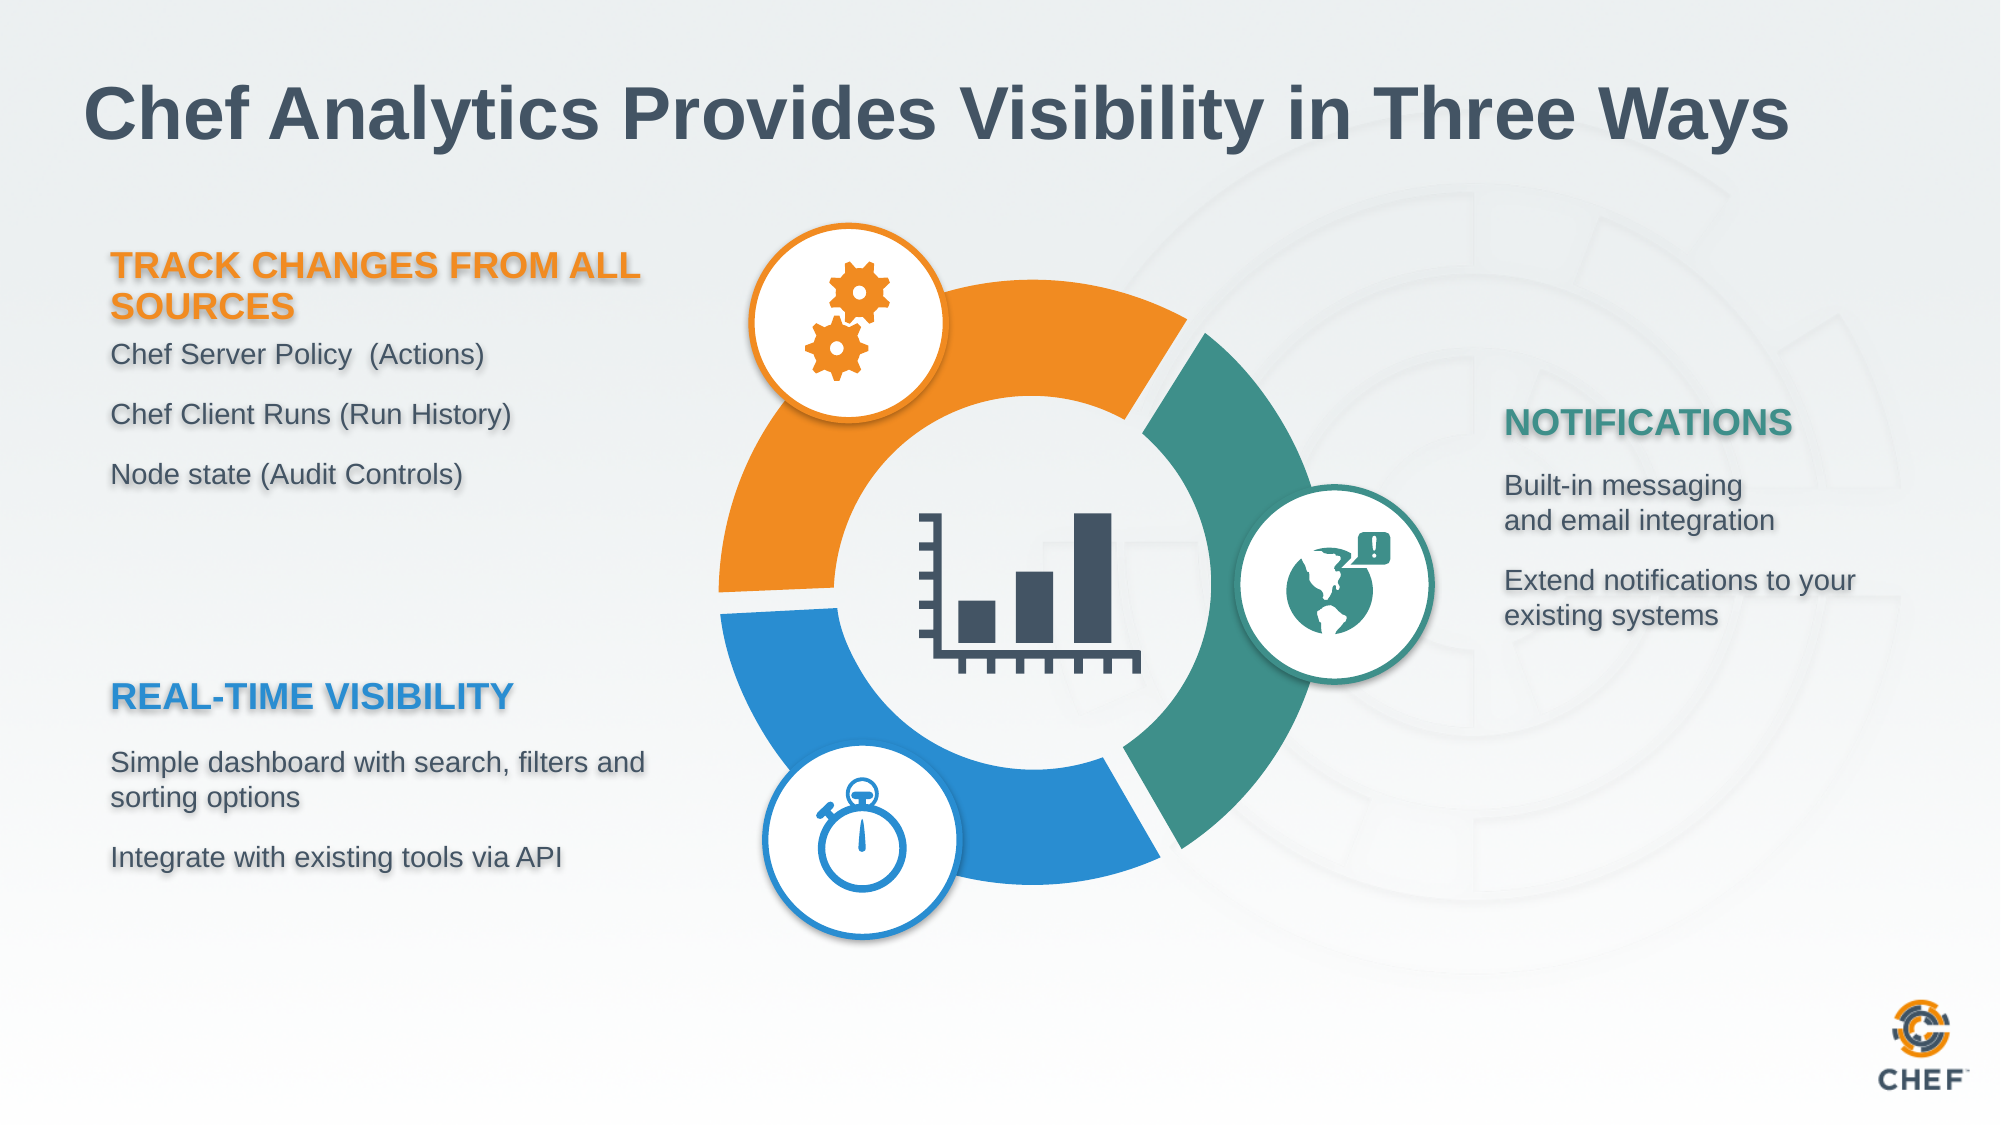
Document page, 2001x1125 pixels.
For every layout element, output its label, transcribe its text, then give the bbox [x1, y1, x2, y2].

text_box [764, 742, 960, 938]
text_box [1237, 487, 1432, 682]
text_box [751, 225, 947, 421]
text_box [95, 640, 675, 920]
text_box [94, 229, 669, 607]
title Chef Analytics Provides Visibility in Three Ways [83, 75, 1917, 157]
picture [0, 0, 2001, 1125]
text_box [656, 307, 1354, 957]
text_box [1488, 366, 1931, 743]
